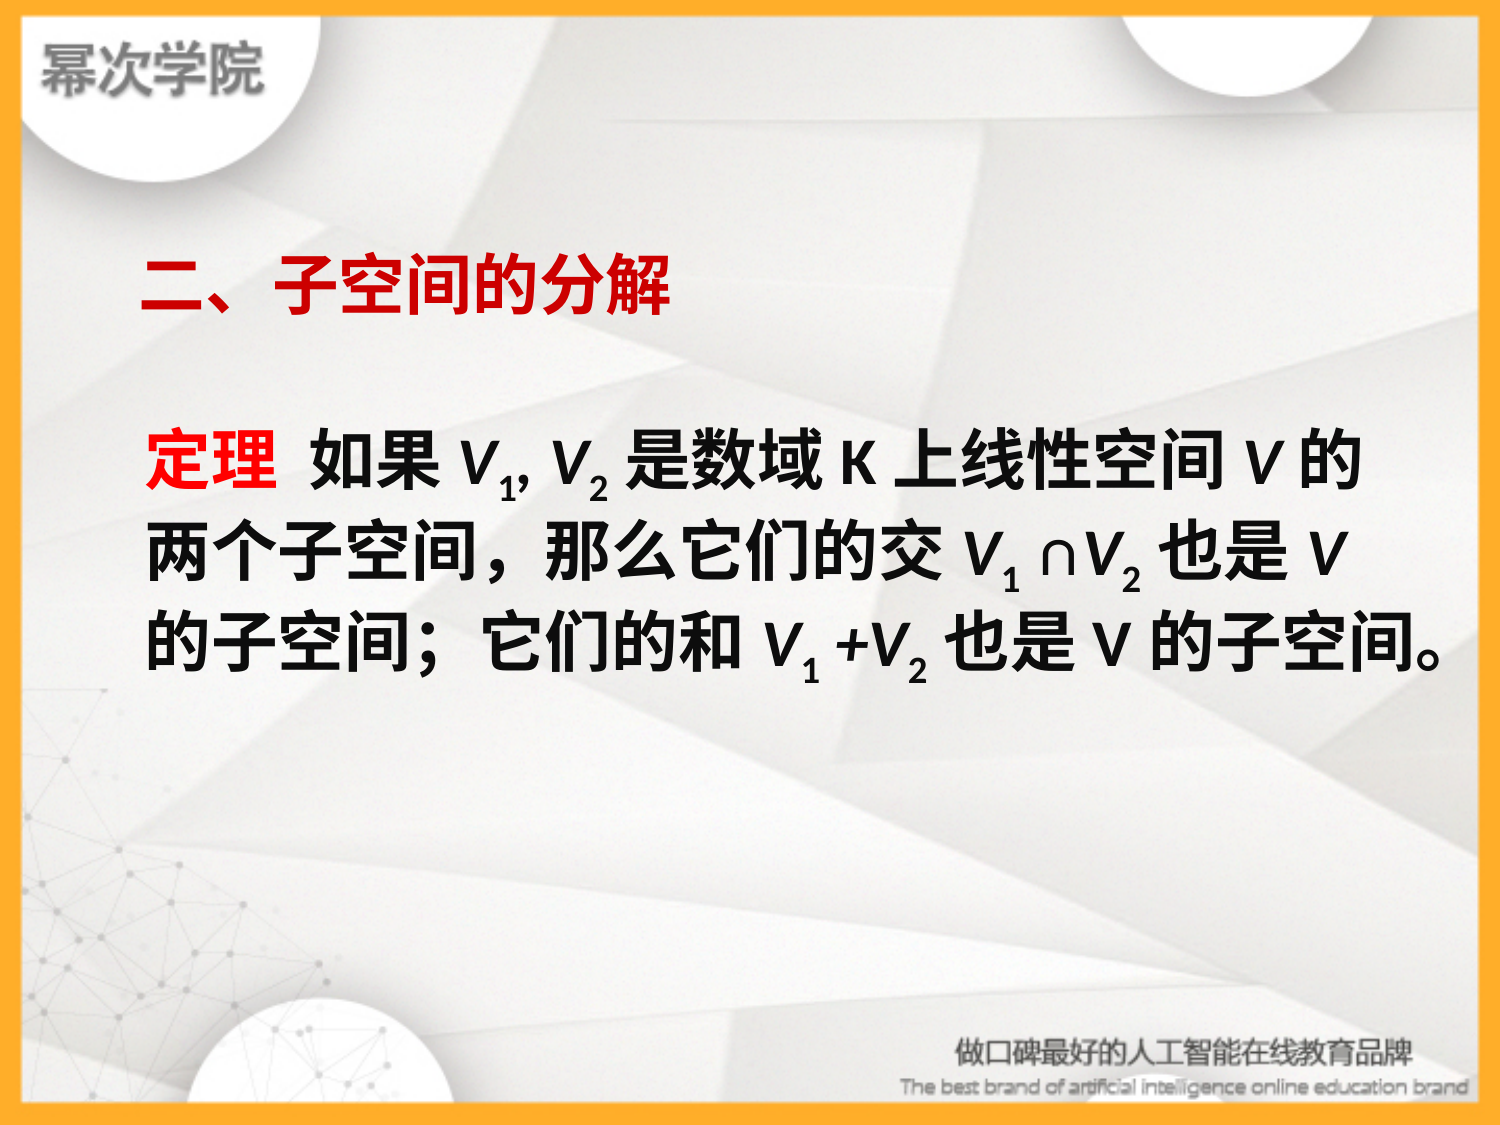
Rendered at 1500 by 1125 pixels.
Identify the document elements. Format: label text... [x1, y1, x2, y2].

picture [0, 0, 1500, 1125]
text_box 二、子空间的分解 [123, 235, 916, 331]
text_box 定理 如果V1, V2是数域K上线性空间V的两个子空间，那么它们的交V1 ∩V2也是V的子空间；它们的和V1 +V2也是V的子空间。 [129, 410, 1441, 778]
